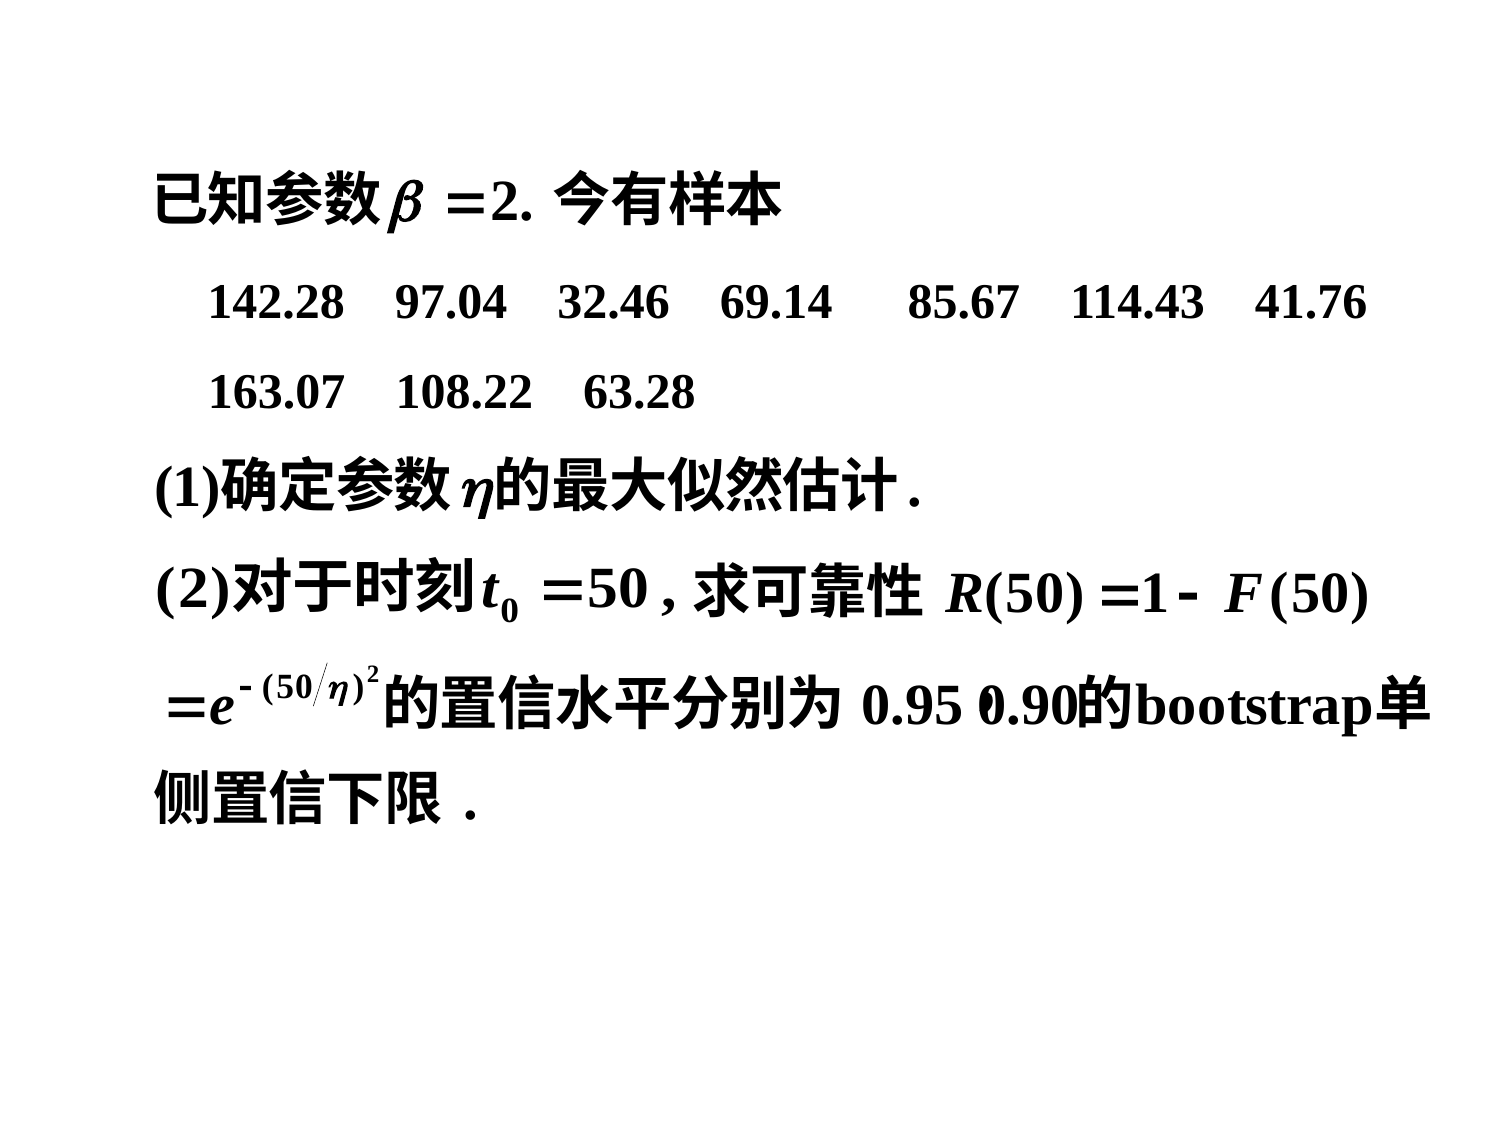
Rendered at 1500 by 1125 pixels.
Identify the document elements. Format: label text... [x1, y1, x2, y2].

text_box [156, 164, 537, 238]
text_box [151, 769, 479, 839]
text_box 142.28 97.04 32.46 69.14 85.67 114.43 41.76 [192, 261, 1421, 336]
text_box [154, 555, 680, 629]
text_box 163.07 108.22 63.28 [180, 350, 984, 426]
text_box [549, 166, 793, 234]
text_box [160, 657, 1436, 744]
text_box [153, 449, 924, 525]
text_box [692, 556, 1372, 632]
